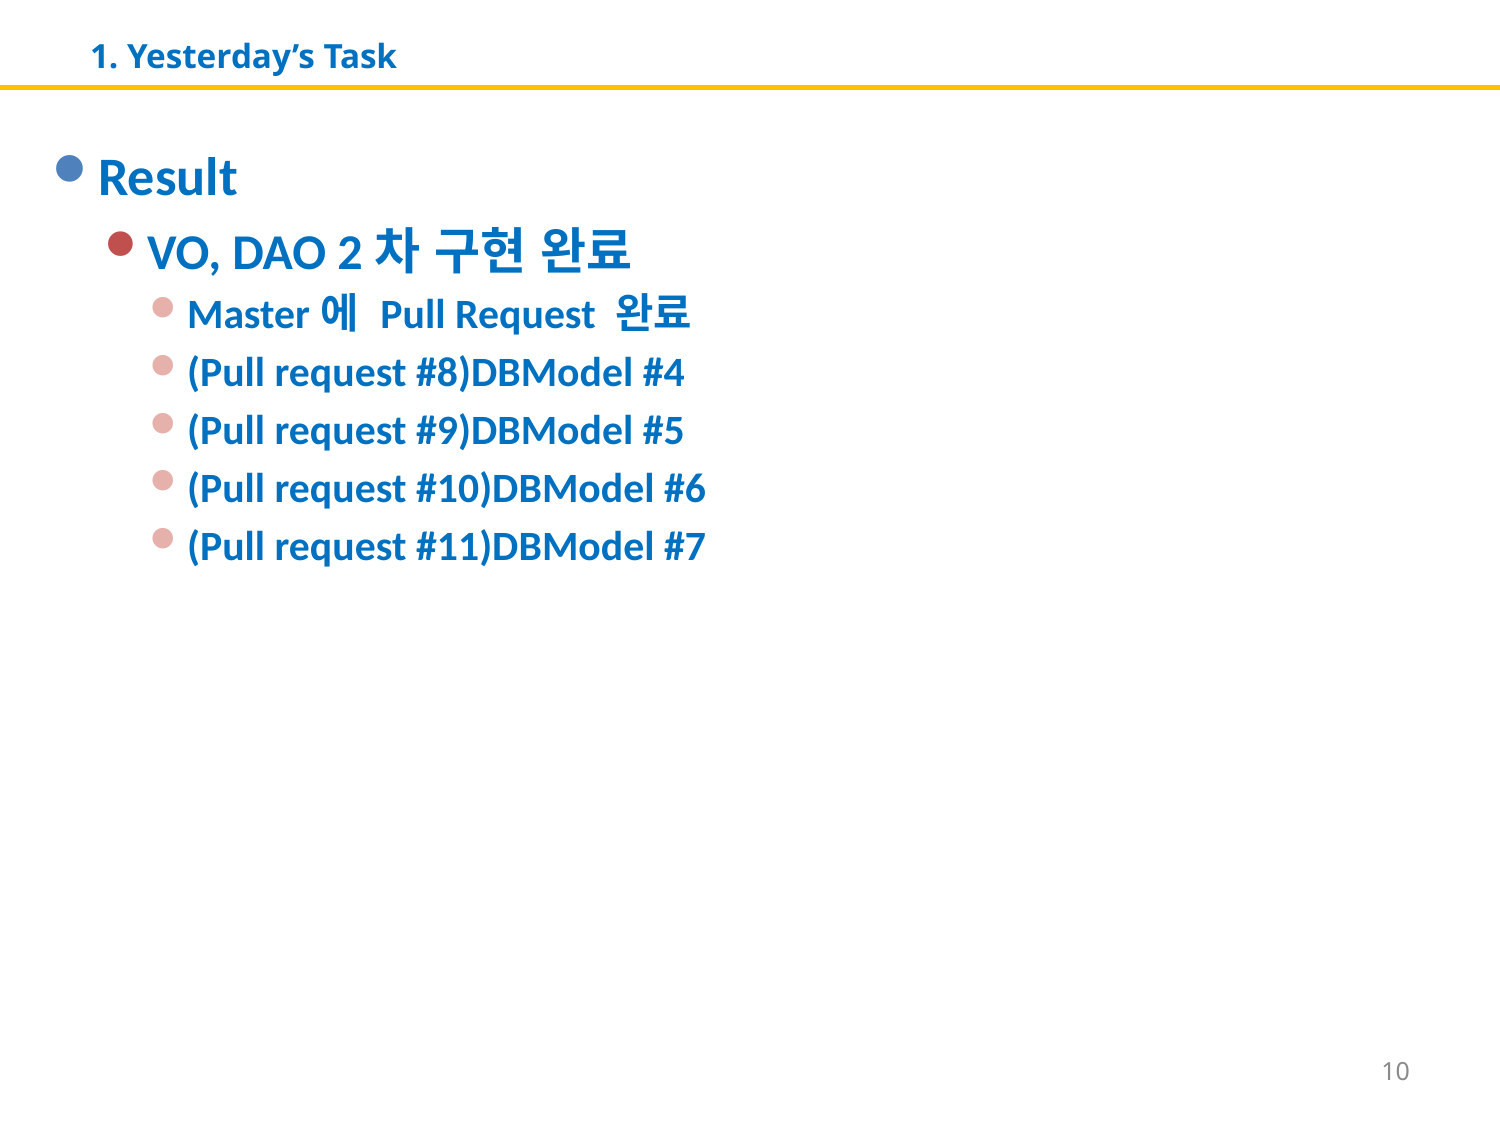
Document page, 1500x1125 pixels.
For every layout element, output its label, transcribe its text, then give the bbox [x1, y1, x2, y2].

slide_number 10 [1074, 1060, 1425, 1103]
title 1. Yesterday’s Task [75, 19, 1425, 91]
text_box Result VO, DAO 2차 구현 완료 Master에 Pull Request 완료 (Pull request #8)DBModel #4 (Pull request #9)DBModel #5 (Pull request #10)DBModel #6 (Pull request #11)DBModel #7 [37, 134, 1463, 1060]
